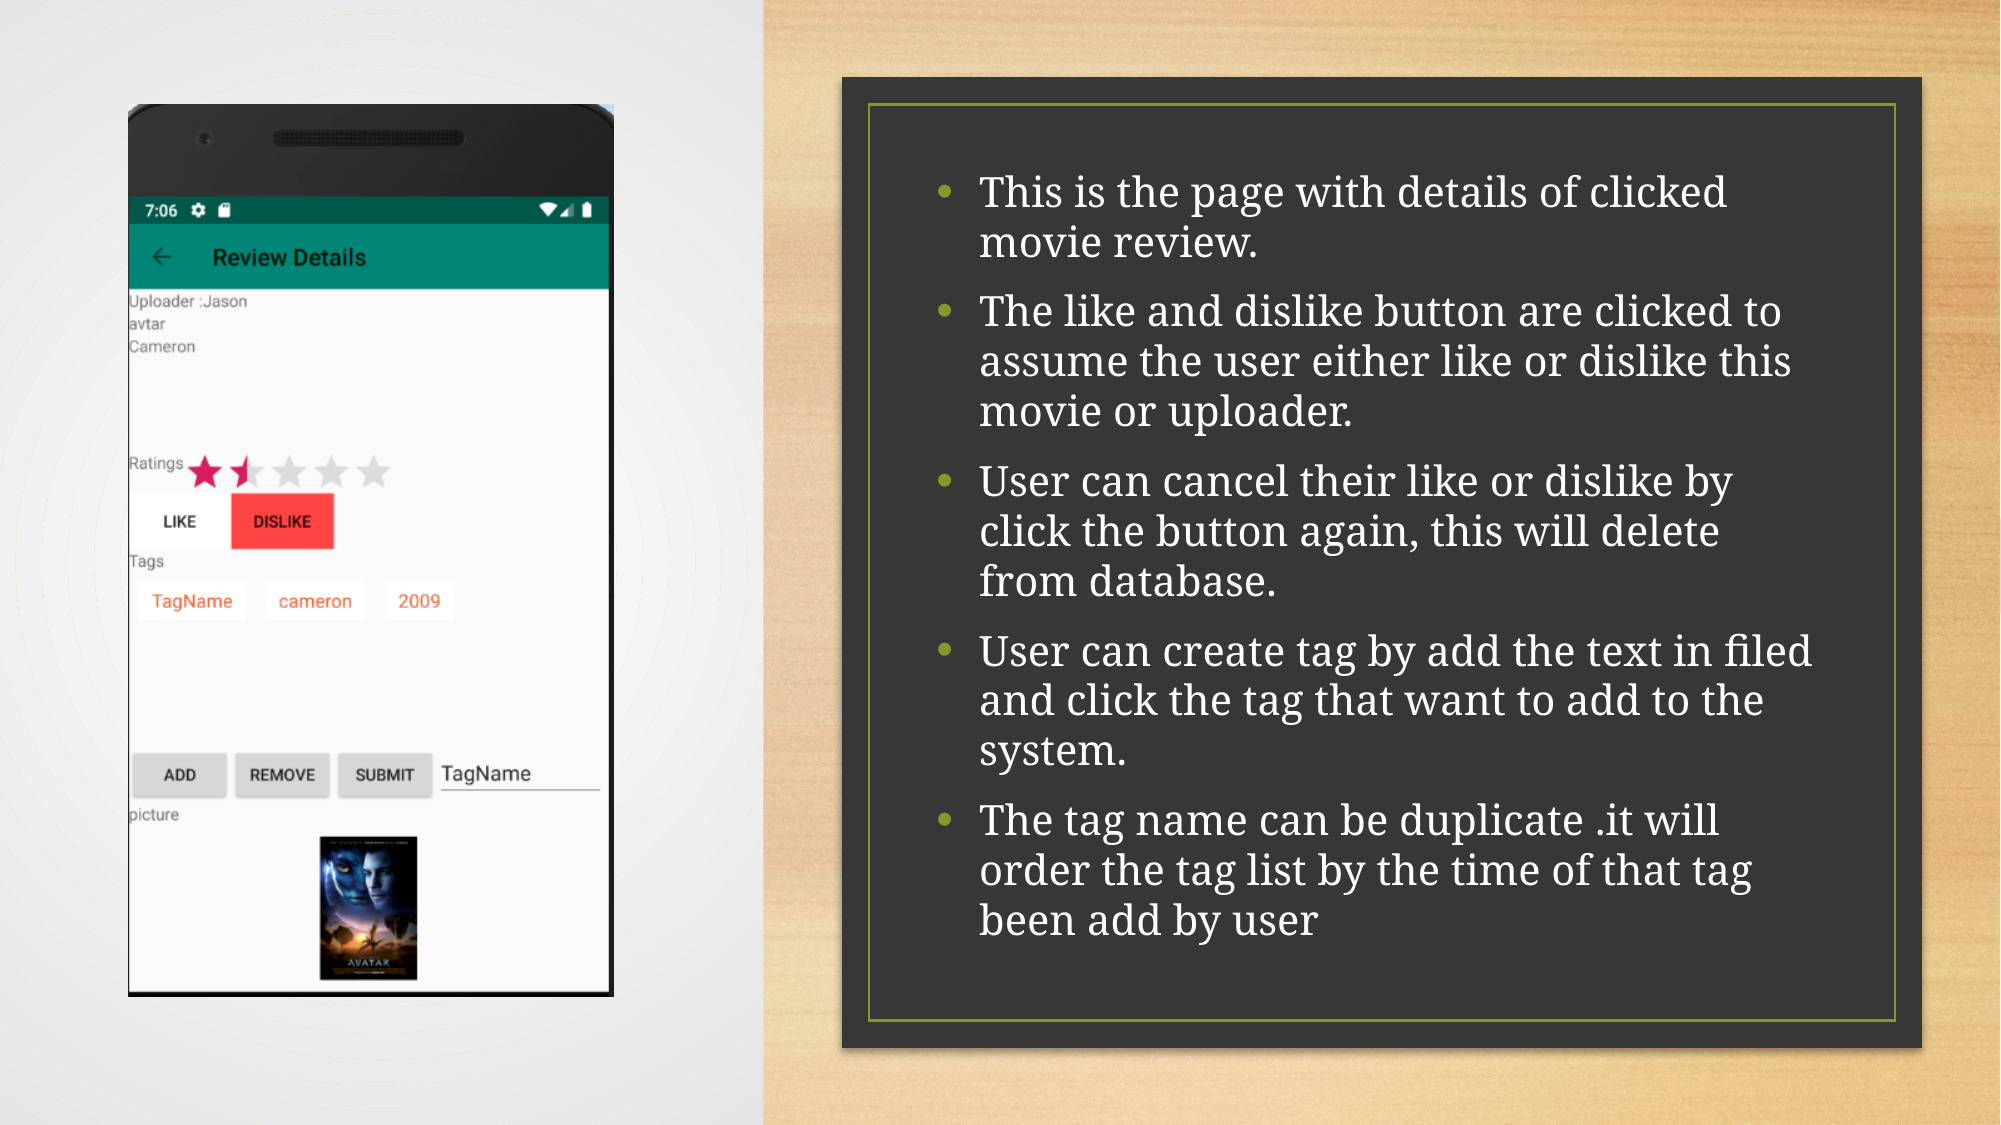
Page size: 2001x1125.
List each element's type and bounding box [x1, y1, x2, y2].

text_box [0, 0, 765, 1125]
picture [127, 103, 614, 997]
text_box [841, 76, 1923, 1049]
text_box [765, 0, 2000, 1125]
text_box [868, 103, 1896, 1021]
